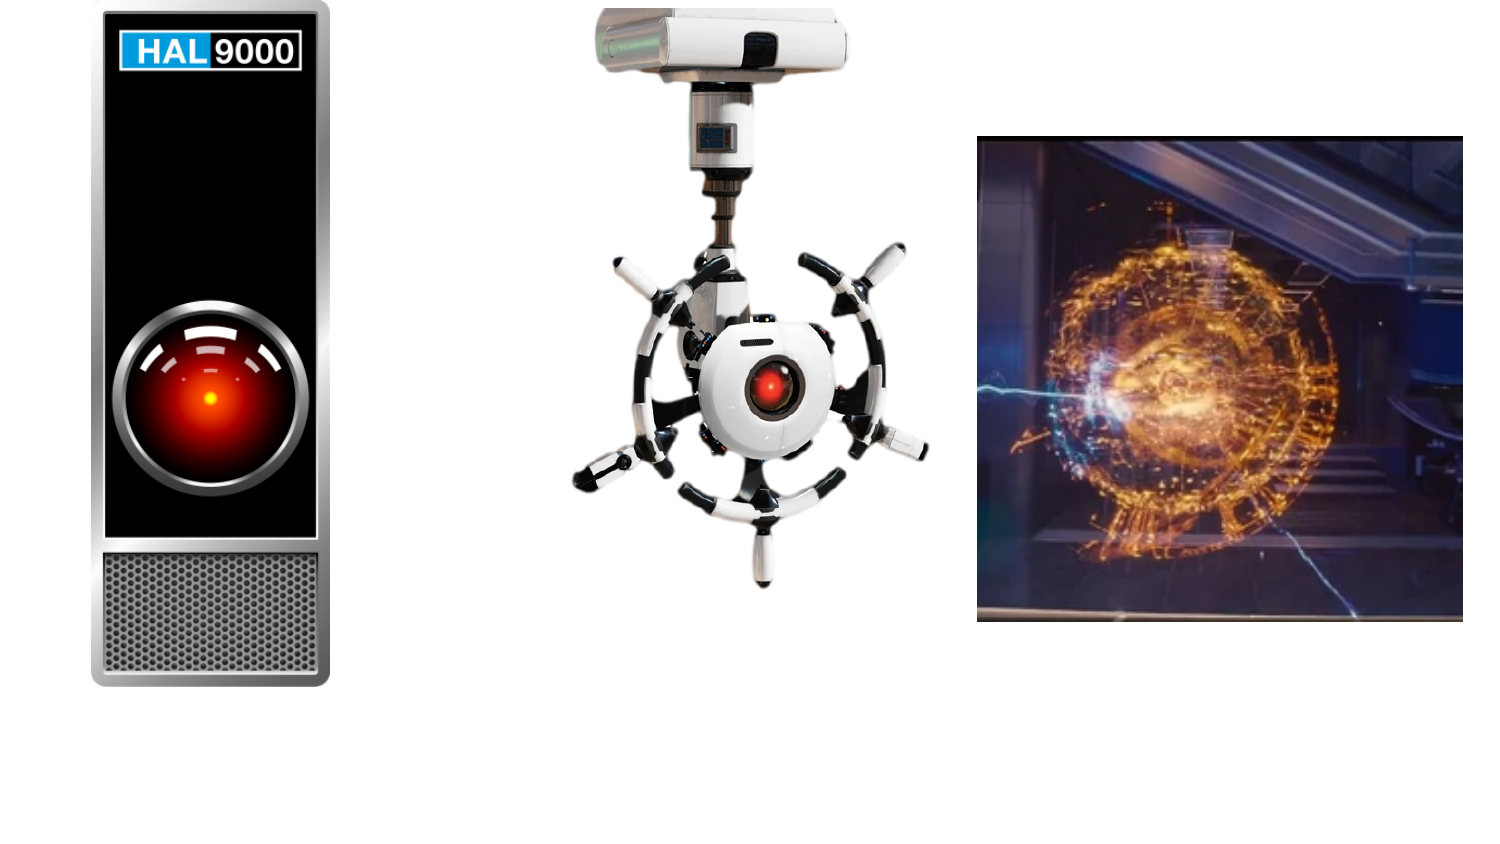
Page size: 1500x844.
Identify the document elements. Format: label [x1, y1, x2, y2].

picture [557, 7, 943, 601]
picture [977, 136, 1463, 622]
picture [91, 0, 330, 688]
